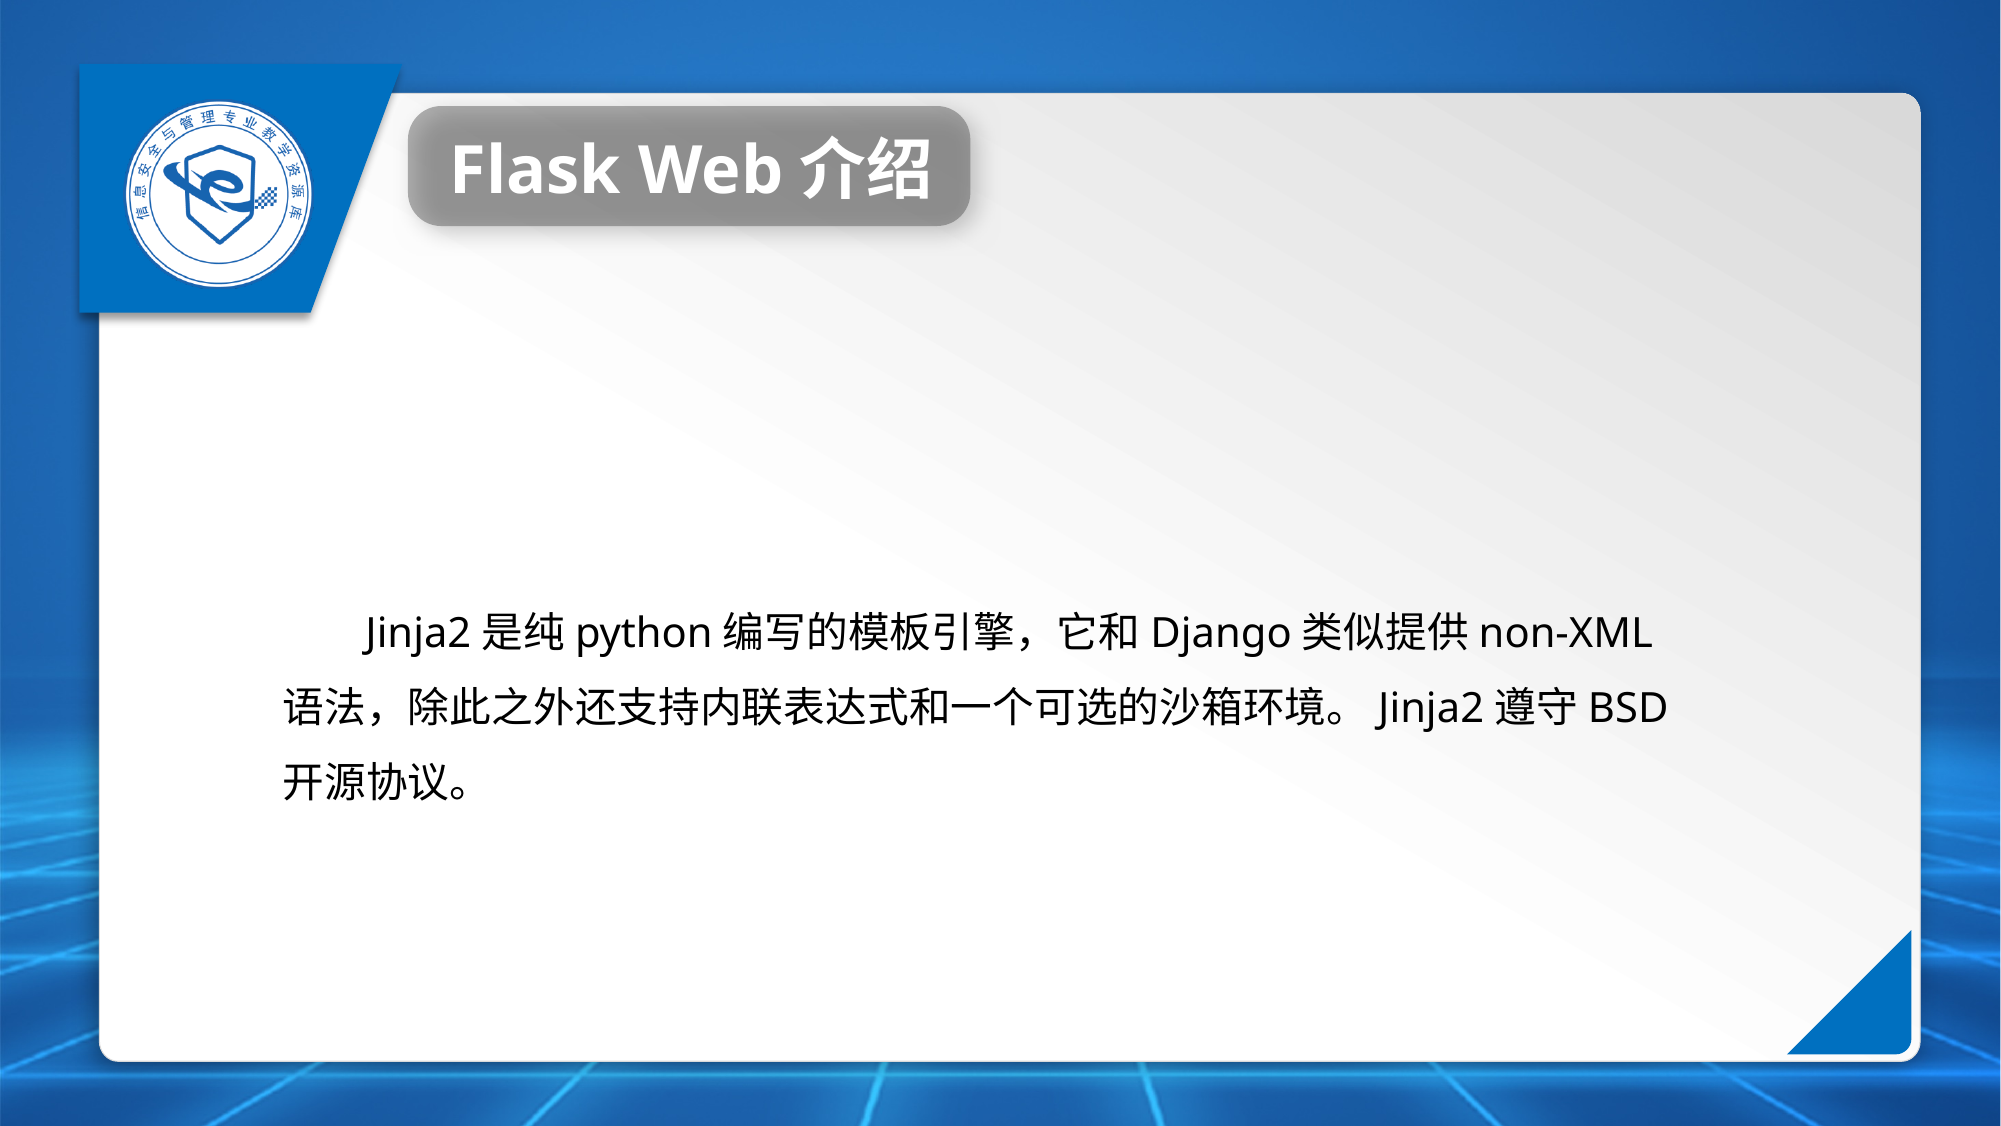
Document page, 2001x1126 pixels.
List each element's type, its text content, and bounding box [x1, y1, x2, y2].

picture [0, 0, 2001, 1126]
text_box Flask Web介绍 [434, 118, 949, 214]
text_box Jinja2是纯python编写的模板引擎，它和Django类似提供non-XML语法，除此之外还支持内联表达式和一个可选的沙箱环境。Jinja2遵守BSD开源协议。 [267, 573, 1696, 813]
text_box [406, 104, 972, 228]
